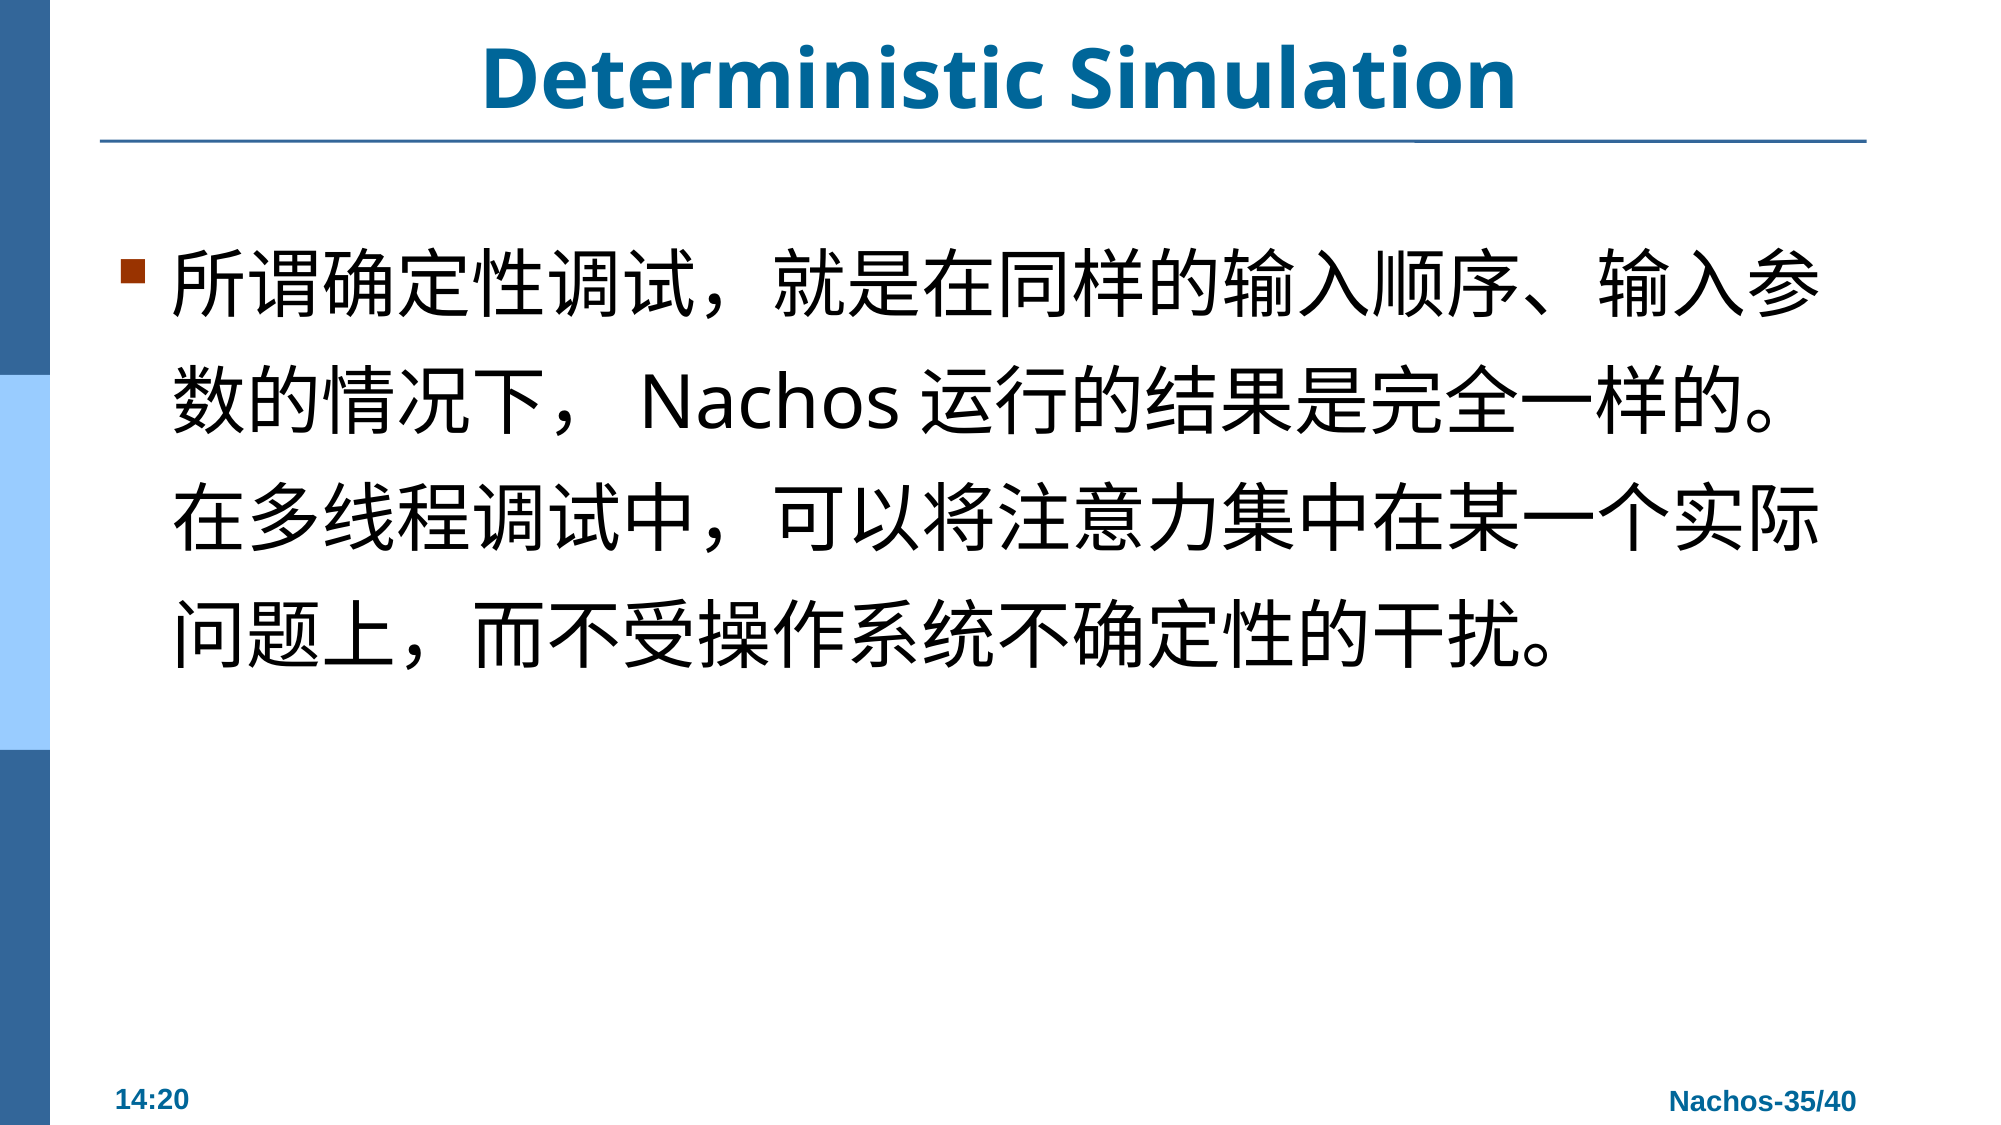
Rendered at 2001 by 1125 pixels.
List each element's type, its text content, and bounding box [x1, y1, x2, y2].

list 所谓确定性调试，就是在同样的输入顺序、输入参数的情况下，Nachos运行的结果是完全一样的。在多线程调试中，可以将注意力集中在某一个实际问题上，而不受操作系统不确定性的干扰。 [99, 202, 1900, 962]
title Deterministic Simulation [99, 38, 1900, 133]
